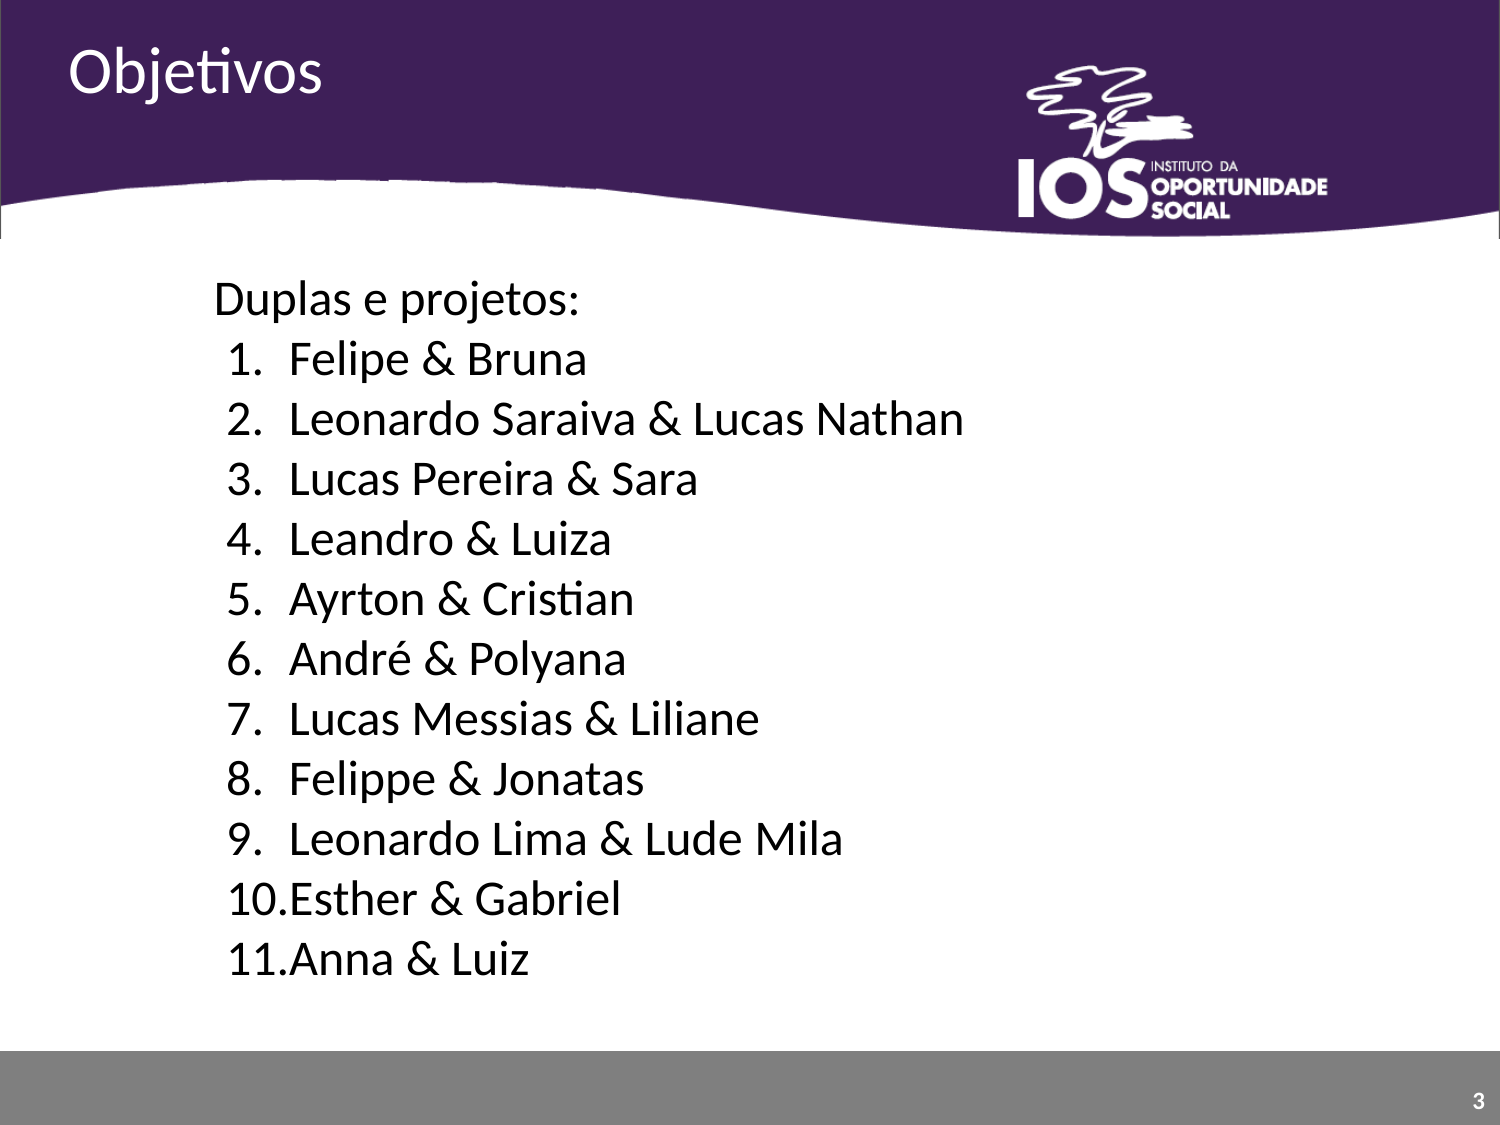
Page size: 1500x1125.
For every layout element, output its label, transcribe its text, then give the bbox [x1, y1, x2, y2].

text_box Duplas e projetos: Felipe & Bruna Leonardo Saraiva & Lucas Nathan Lucas Pereira & Sara Leandro & Luiza Ayrton & Cristian André & Polyana Lucas Messias & Liliane Felippe & Jonatas Leonardo Lima & Lude Mila Esther & Gabriel Anna & Luiz [198, 257, 1251, 994]
text_box [0, 1051, 1500, 1125]
picture [0, 0, 1500, 240]
slide_number ‹#› [1149, 1069, 1500, 1125]
